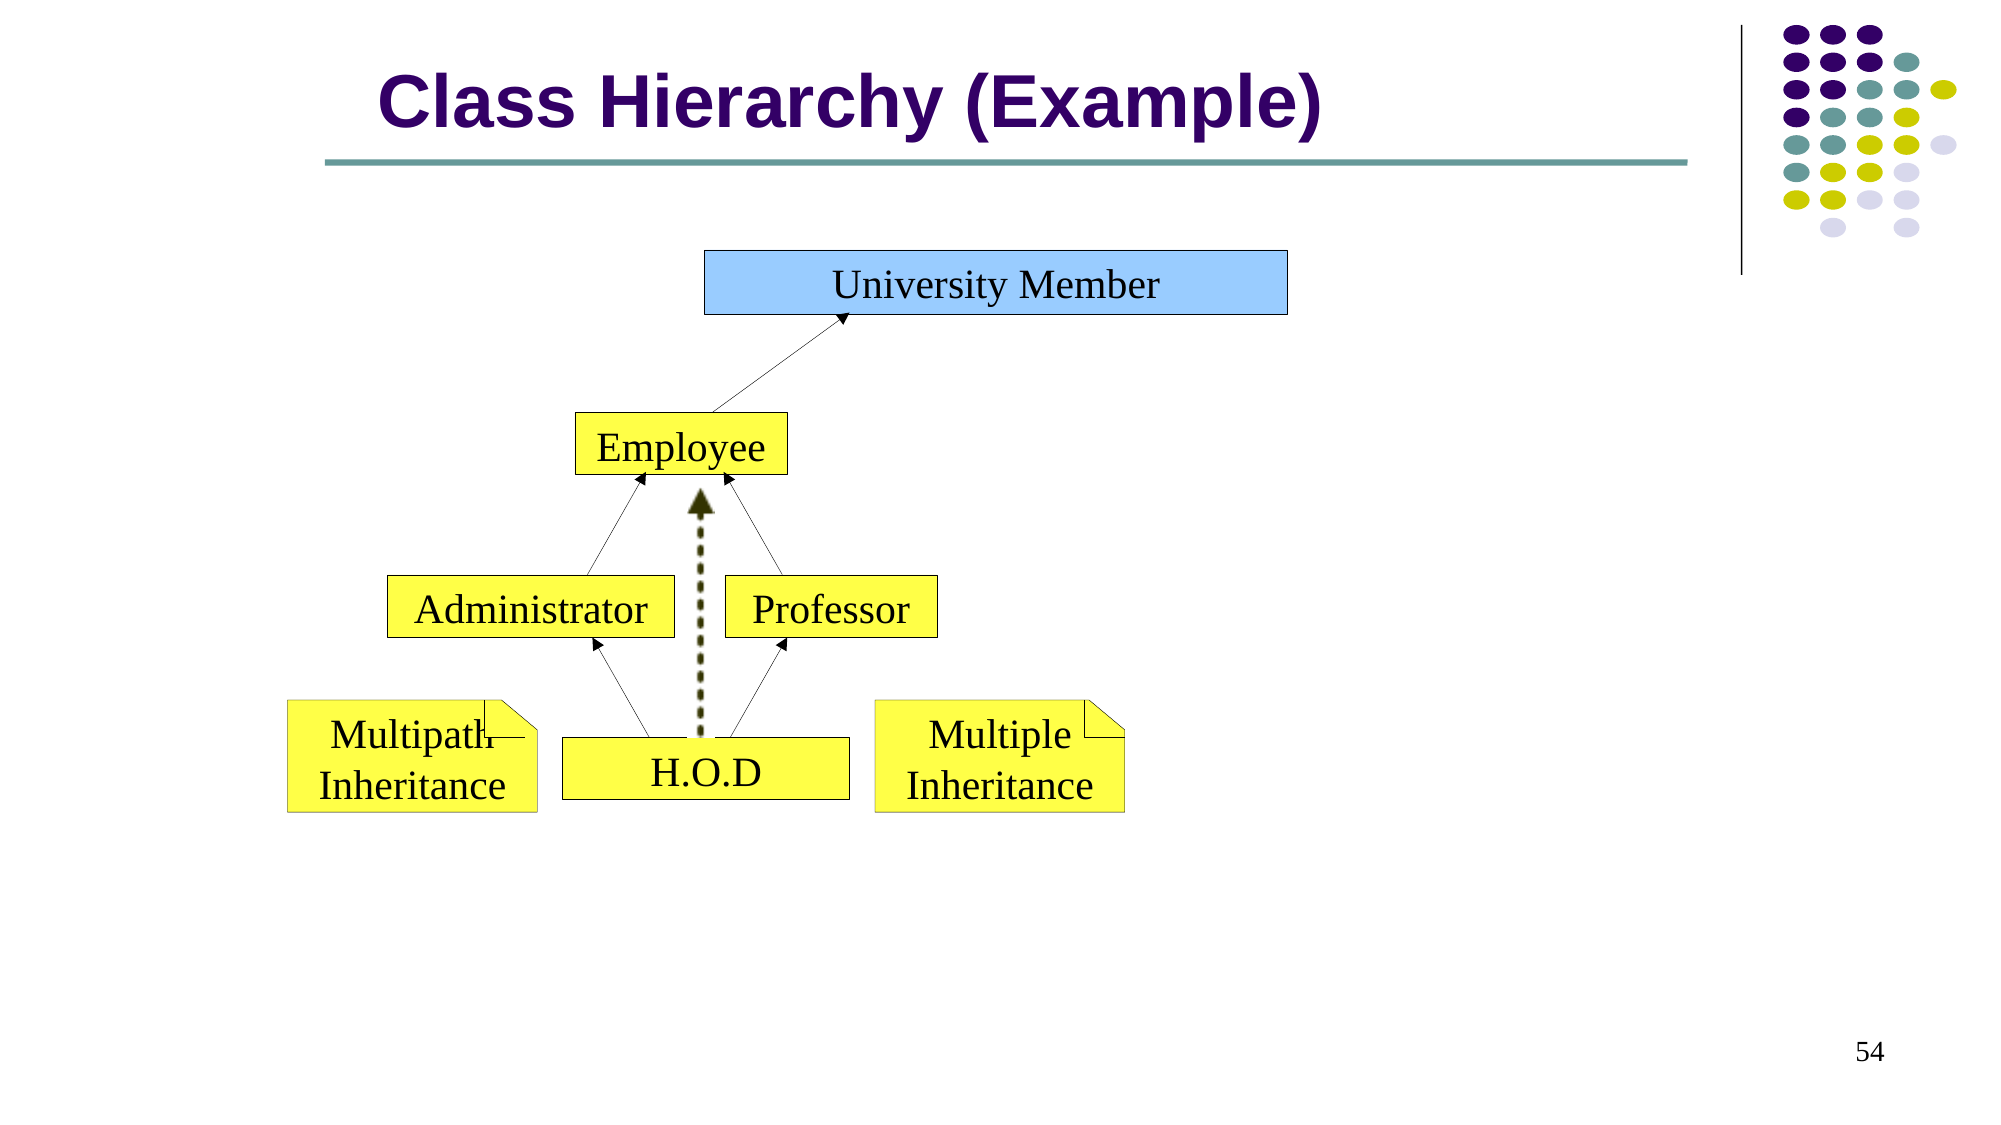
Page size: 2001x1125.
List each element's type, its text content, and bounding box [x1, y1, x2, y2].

picture [687, 487, 715, 738]
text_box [874, 699, 1126, 813]
text_box University Member [704, 249, 1288, 314]
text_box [587, 471, 783, 576]
slide_number 54 [1433, 1025, 1900, 1100]
text_box Employee [574, 412, 788, 475]
text_box Professor [724, 574, 938, 638]
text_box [592, 637, 683, 741]
text_box [712, 312, 850, 413]
title Class Hierarchy (Example) [362, 37, 1638, 151]
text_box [718, 637, 788, 741]
text_box H.O.D [562, 737, 850, 800]
text_box Administrator [387, 574, 675, 638]
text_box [287, 699, 538, 813]
